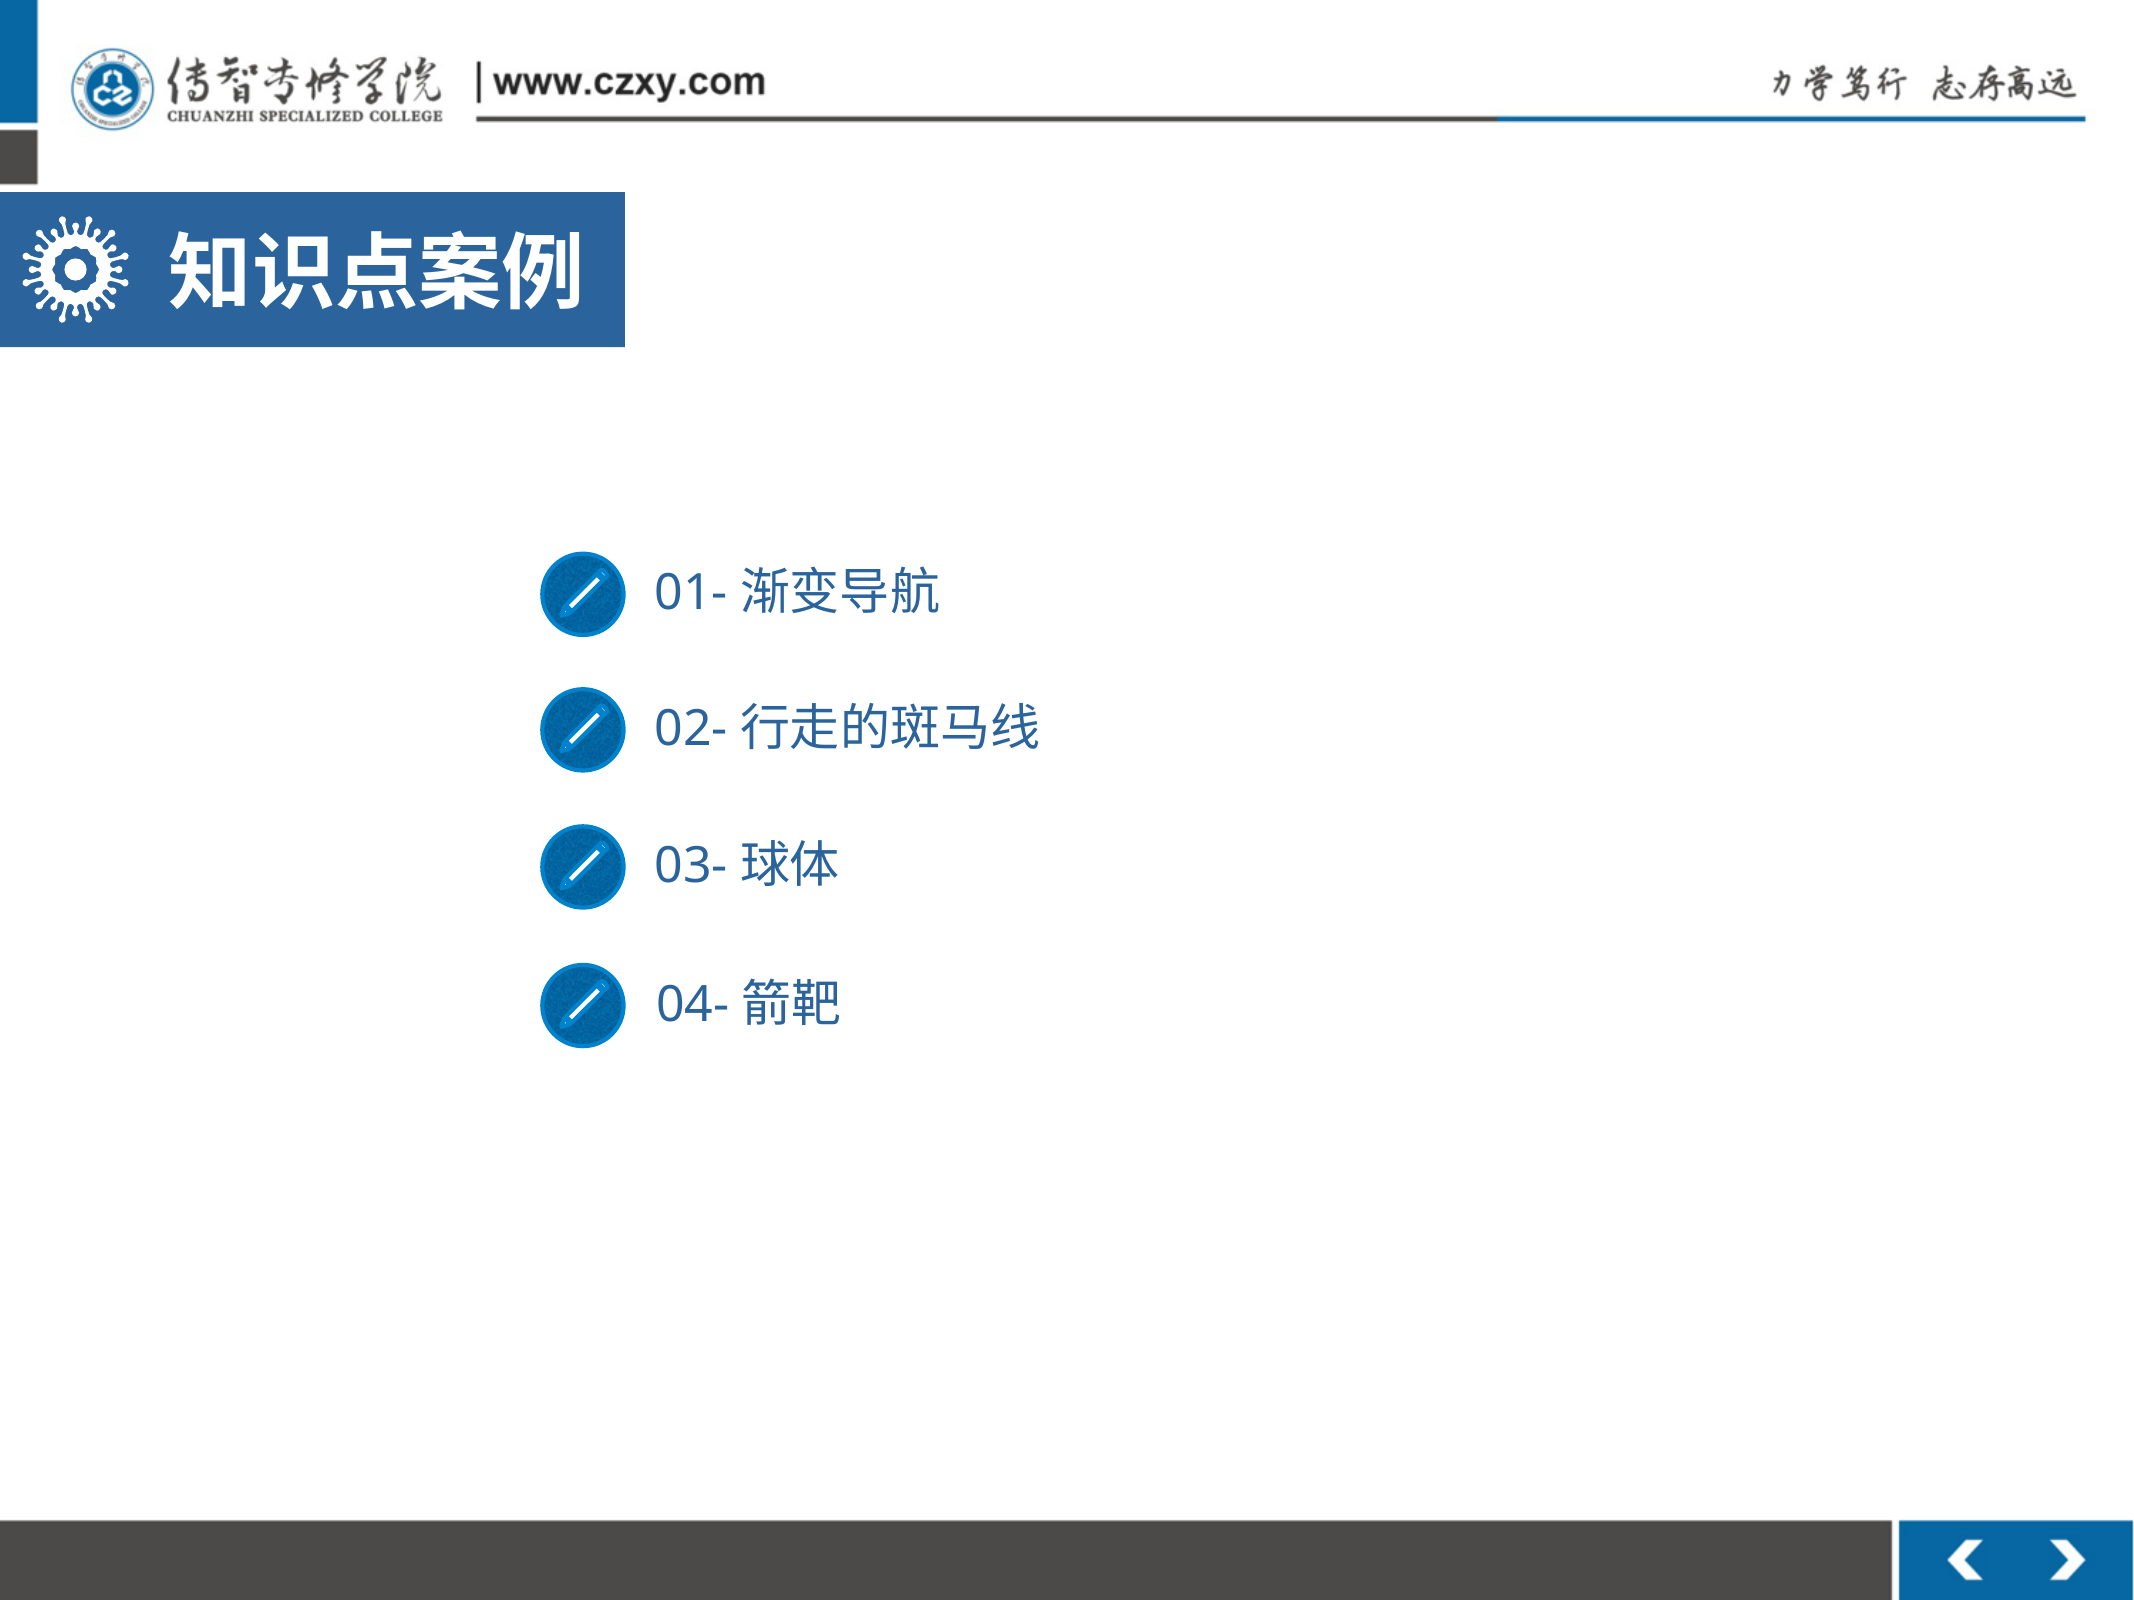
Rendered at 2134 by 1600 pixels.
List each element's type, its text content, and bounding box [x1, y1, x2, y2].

text_box 04-箭靶 [647, 962, 850, 1040]
text_box [542, 689, 624, 771]
text_box 01-渐变导航 [646, 551, 949, 629]
text_box 03-球体 [646, 824, 849, 901]
text_box [542, 964, 624, 1047]
text_box [542, 553, 624, 635]
text_box [542, 826, 624, 908]
text_box 02-行走的斑马线 [646, 687, 1049, 764]
picture [0, 0, 2134, 1600]
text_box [0, 191, 626, 348]
